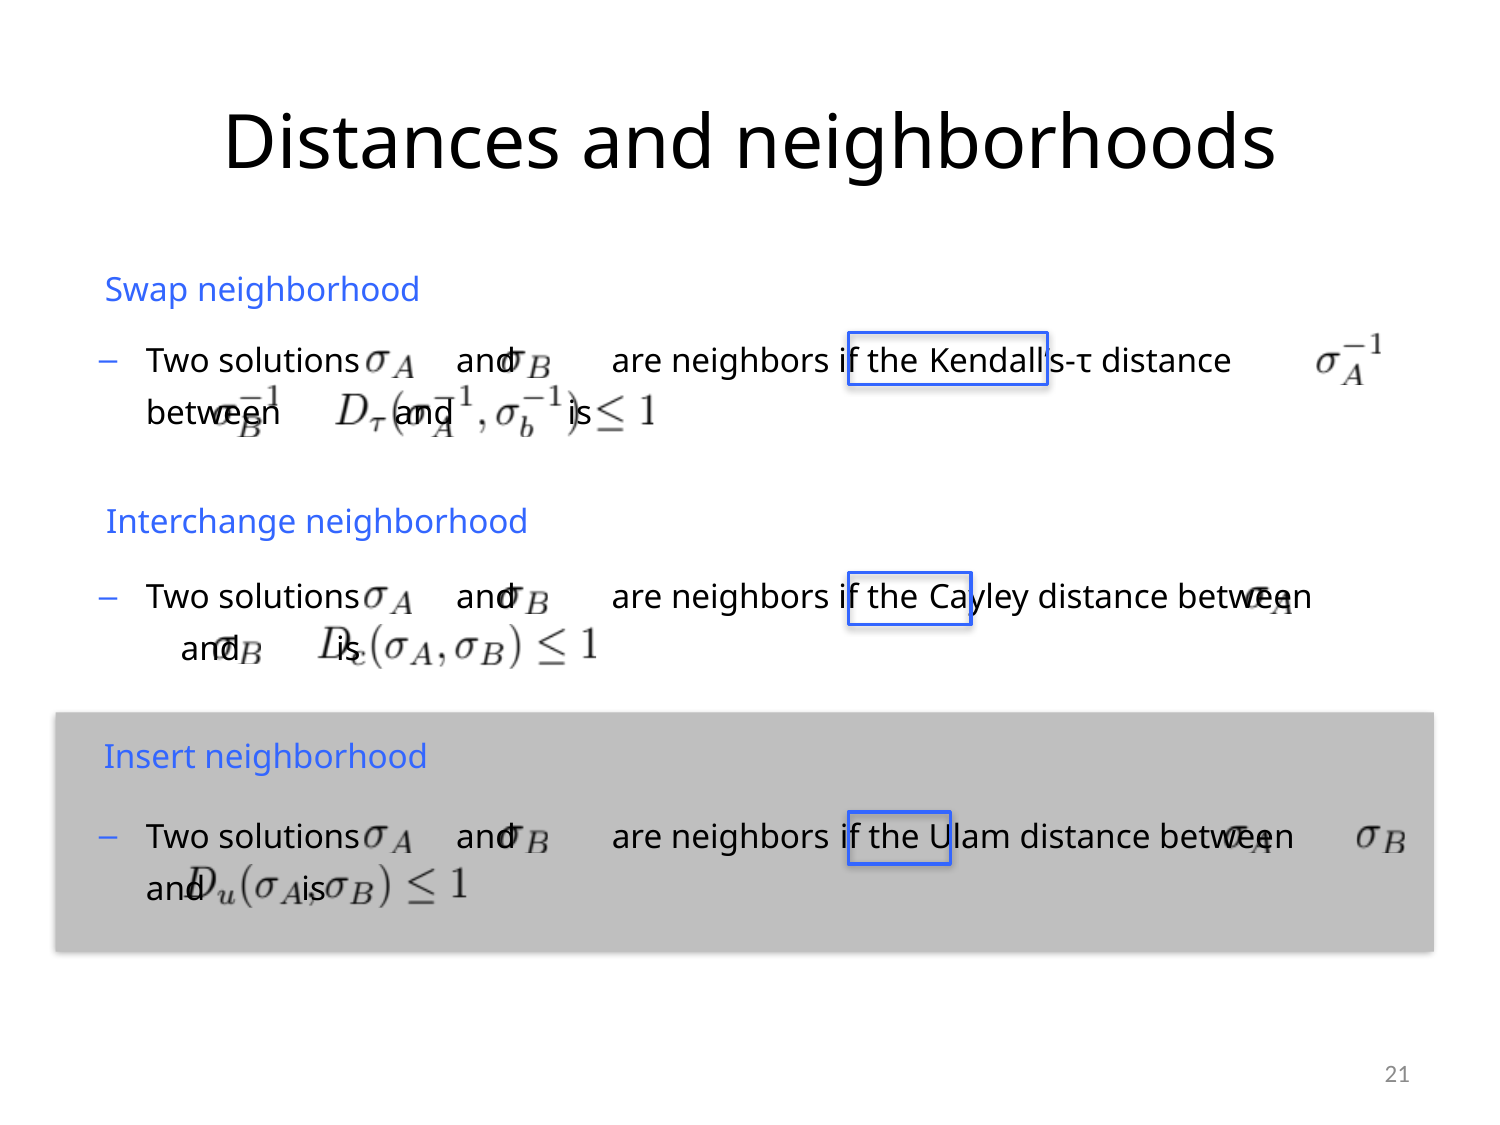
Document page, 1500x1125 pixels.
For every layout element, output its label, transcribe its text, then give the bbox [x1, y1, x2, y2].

text_box [55, 712, 1435, 952]
text_box Insert neighborhood [89, 727, 444, 783]
picture [365, 349, 414, 378]
picture [334, 383, 654, 437]
picture [1315, 331, 1381, 385]
text_box Swap neighborhood [90, 261, 437, 316]
title Distances and neighborhoods [75, 45, 1425, 233]
picture [501, 349, 550, 378]
text_box Interchange neighborhood [91, 492, 545, 547]
text_box [847, 331, 1048, 385]
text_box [83, 556, 1381, 713]
slide_number 21 [1074, 1042, 1425, 1103]
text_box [83, 795, 1435, 952]
list Two solutions and are neighbors if the Kendall’s-τ distance between and is [84, 319, 1381, 476]
picture [212, 383, 278, 437]
